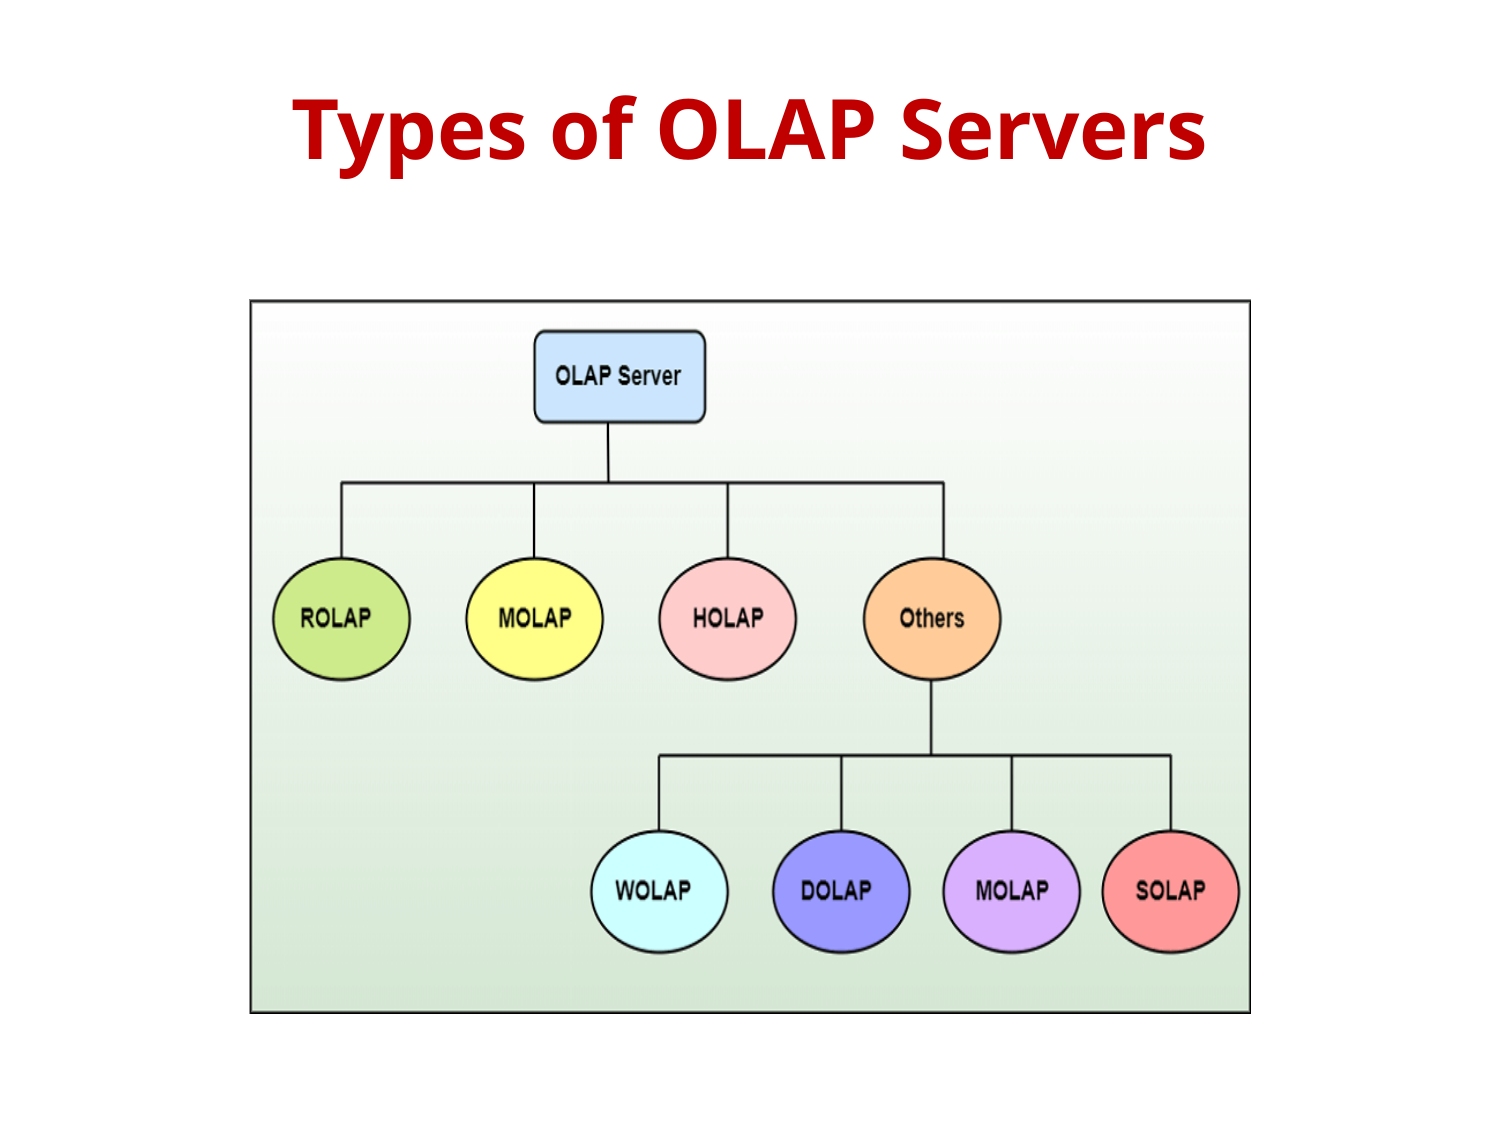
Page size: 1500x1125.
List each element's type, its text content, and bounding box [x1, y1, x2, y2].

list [248, 299, 1251, 1014]
title Types of OLAP Servers [103, 53, 1397, 284]
